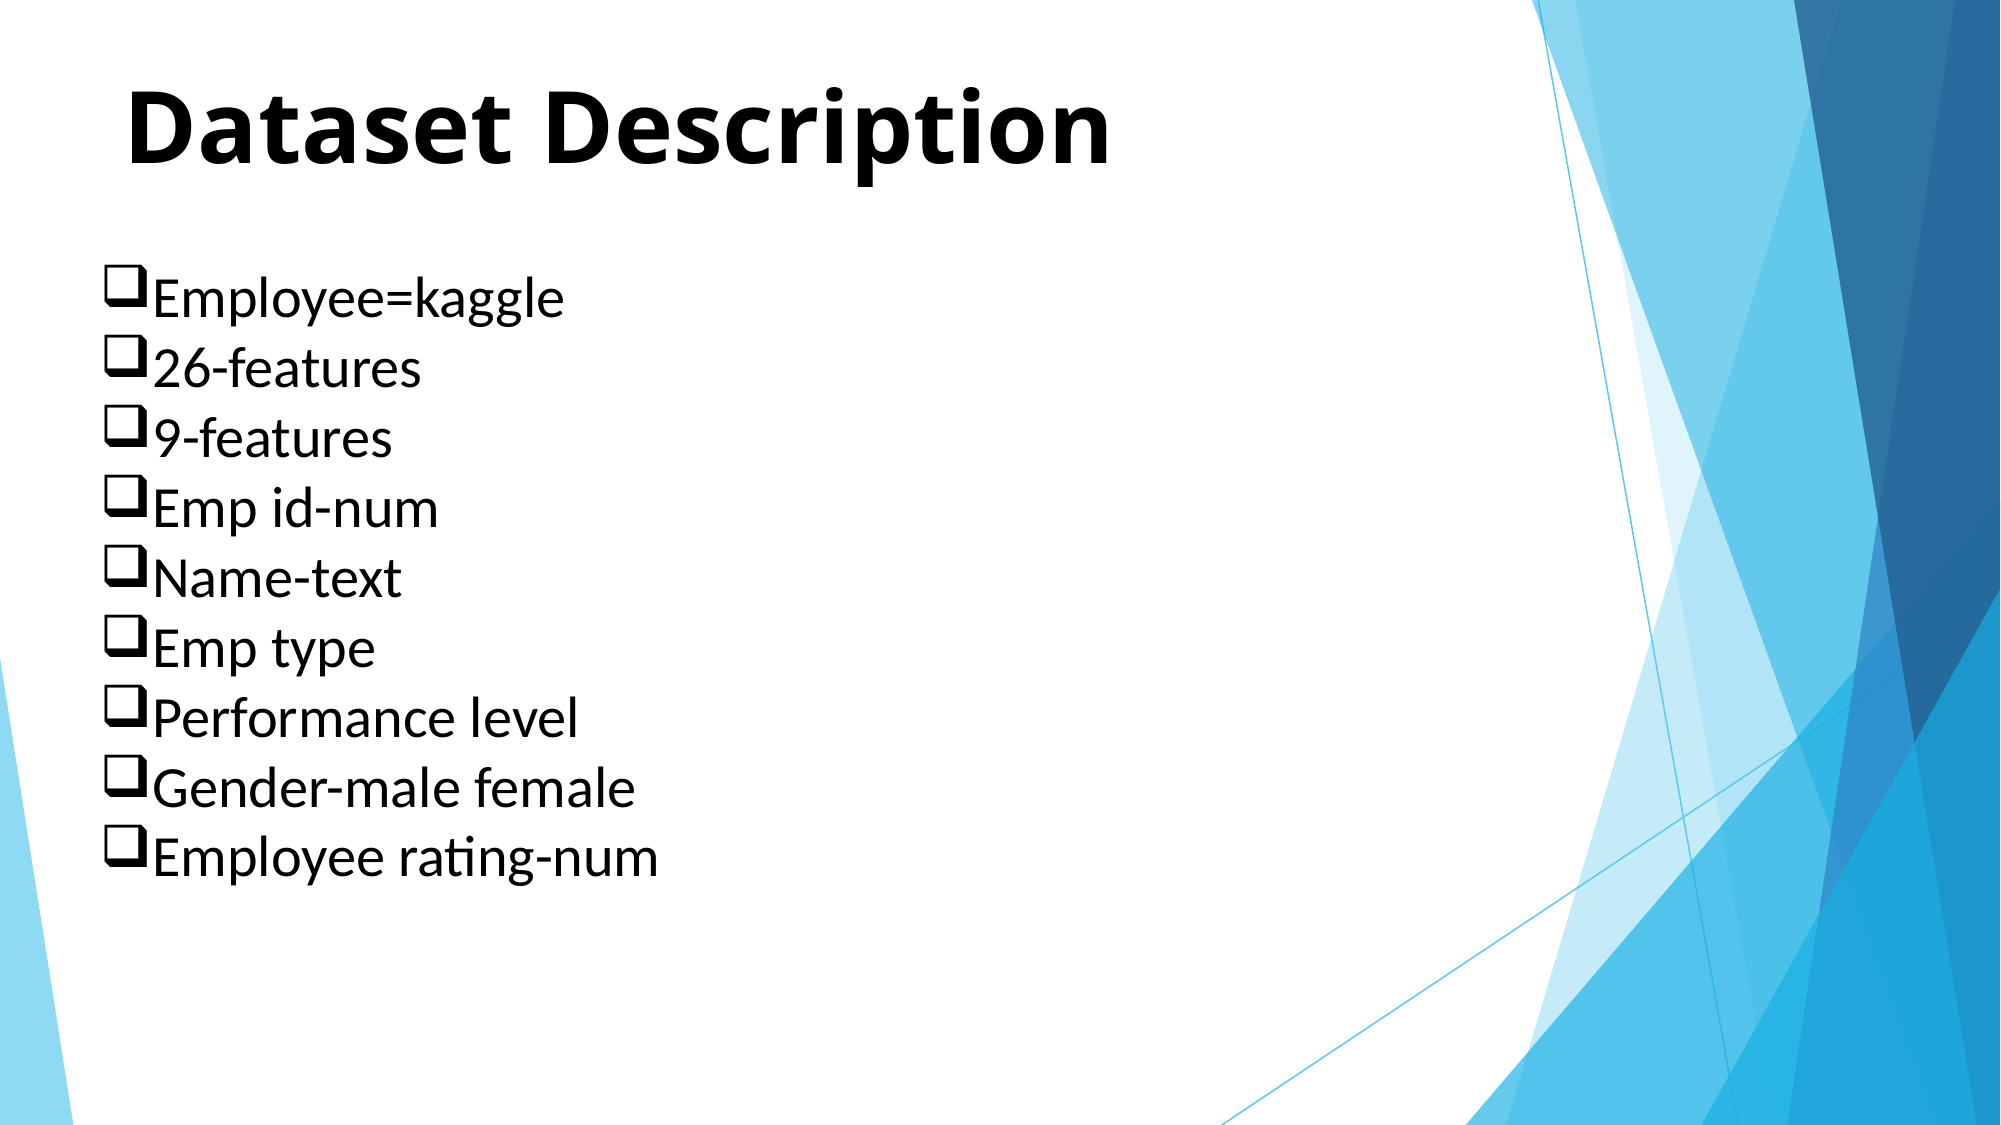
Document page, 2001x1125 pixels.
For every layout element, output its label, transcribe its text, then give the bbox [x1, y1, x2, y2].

list Employee=kaggle 26-features 9-features Emp id-num Name-text Emp type Performance level Gender-male female Employee rating-num [99, 258, 1900, 895]
title Dataset Description [123, 63, 1877, 188]
